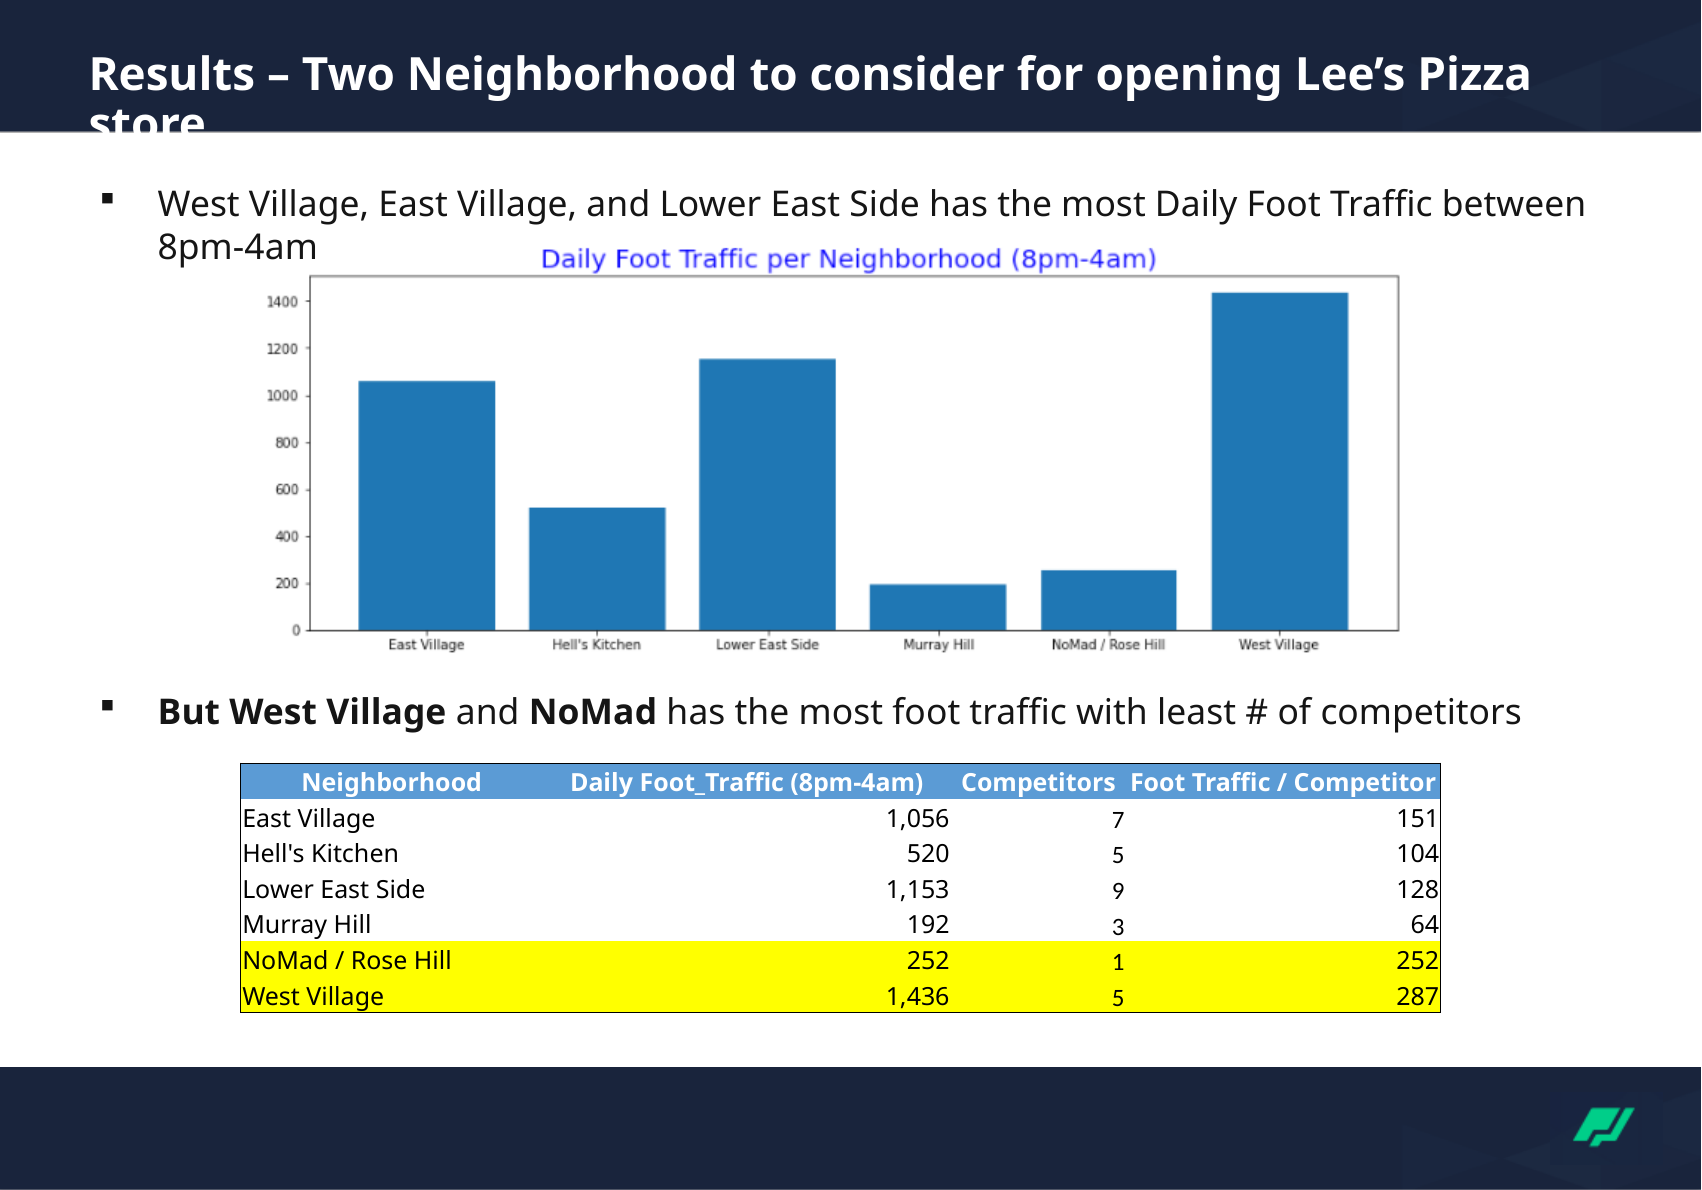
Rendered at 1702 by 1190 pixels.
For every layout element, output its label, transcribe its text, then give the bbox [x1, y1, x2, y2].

table_cell 520 [543, 834, 951, 870]
table_cell 3 [951, 906, 1126, 941]
table_cell West Village [241, 977, 543, 1012]
table_header Foot Traffic / Competitor [1126, 764, 1440, 799]
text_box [0, 1067, 1701, 1190]
table_header Competitors [951, 764, 1126, 799]
table_cell 1,153 [543, 870, 951, 906]
text_box West Village, East Village, and Lower East Side has the most Daily Foot Traffic between 8pm-4am [67, 166, 1664, 320]
table_cell 252 [1126, 941, 1440, 977]
text_box But West Village and NoMad has the most foot traffic with least # of competitors [67, 674, 1551, 752]
table_cell 287 [1126, 977, 1440, 1012]
table_cell NoMad / Rose Hill [241, 941, 543, 977]
picture [0, 0, 1701, 133]
table_cell 192 [543, 906, 951, 941]
table_cell 64 [1126, 906, 1440, 941]
table_cell 252 [543, 941, 951, 977]
table_cell Hell's Kitchen [241, 834, 543, 870]
picture [256, 226, 1425, 663]
table_cell 151 [1126, 799, 1440, 834]
table_cell 7 [951, 799, 1126, 834]
table_cell 5 [951, 977, 1126, 1012]
table_cell 1,436 [543, 977, 951, 1012]
table_cell East Village [241, 799, 543, 834]
table_cell Lower East Side [241, 870, 543, 906]
table_cell 9 [951, 870, 1126, 906]
table_cell 104 [1126, 834, 1440, 870]
table_cell 5 [951, 834, 1126, 870]
table_cell 1,056 [543, 799, 951, 834]
table_header Neighborhood [241, 764, 543, 799]
table_header Daily Foot_Traffic (8pm-4am) [543, 764, 951, 799]
table_cell 128 [1126, 870, 1440, 906]
table_cell 1 [951, 941, 1126, 977]
table_cell Murray Hill [241, 906, 543, 941]
